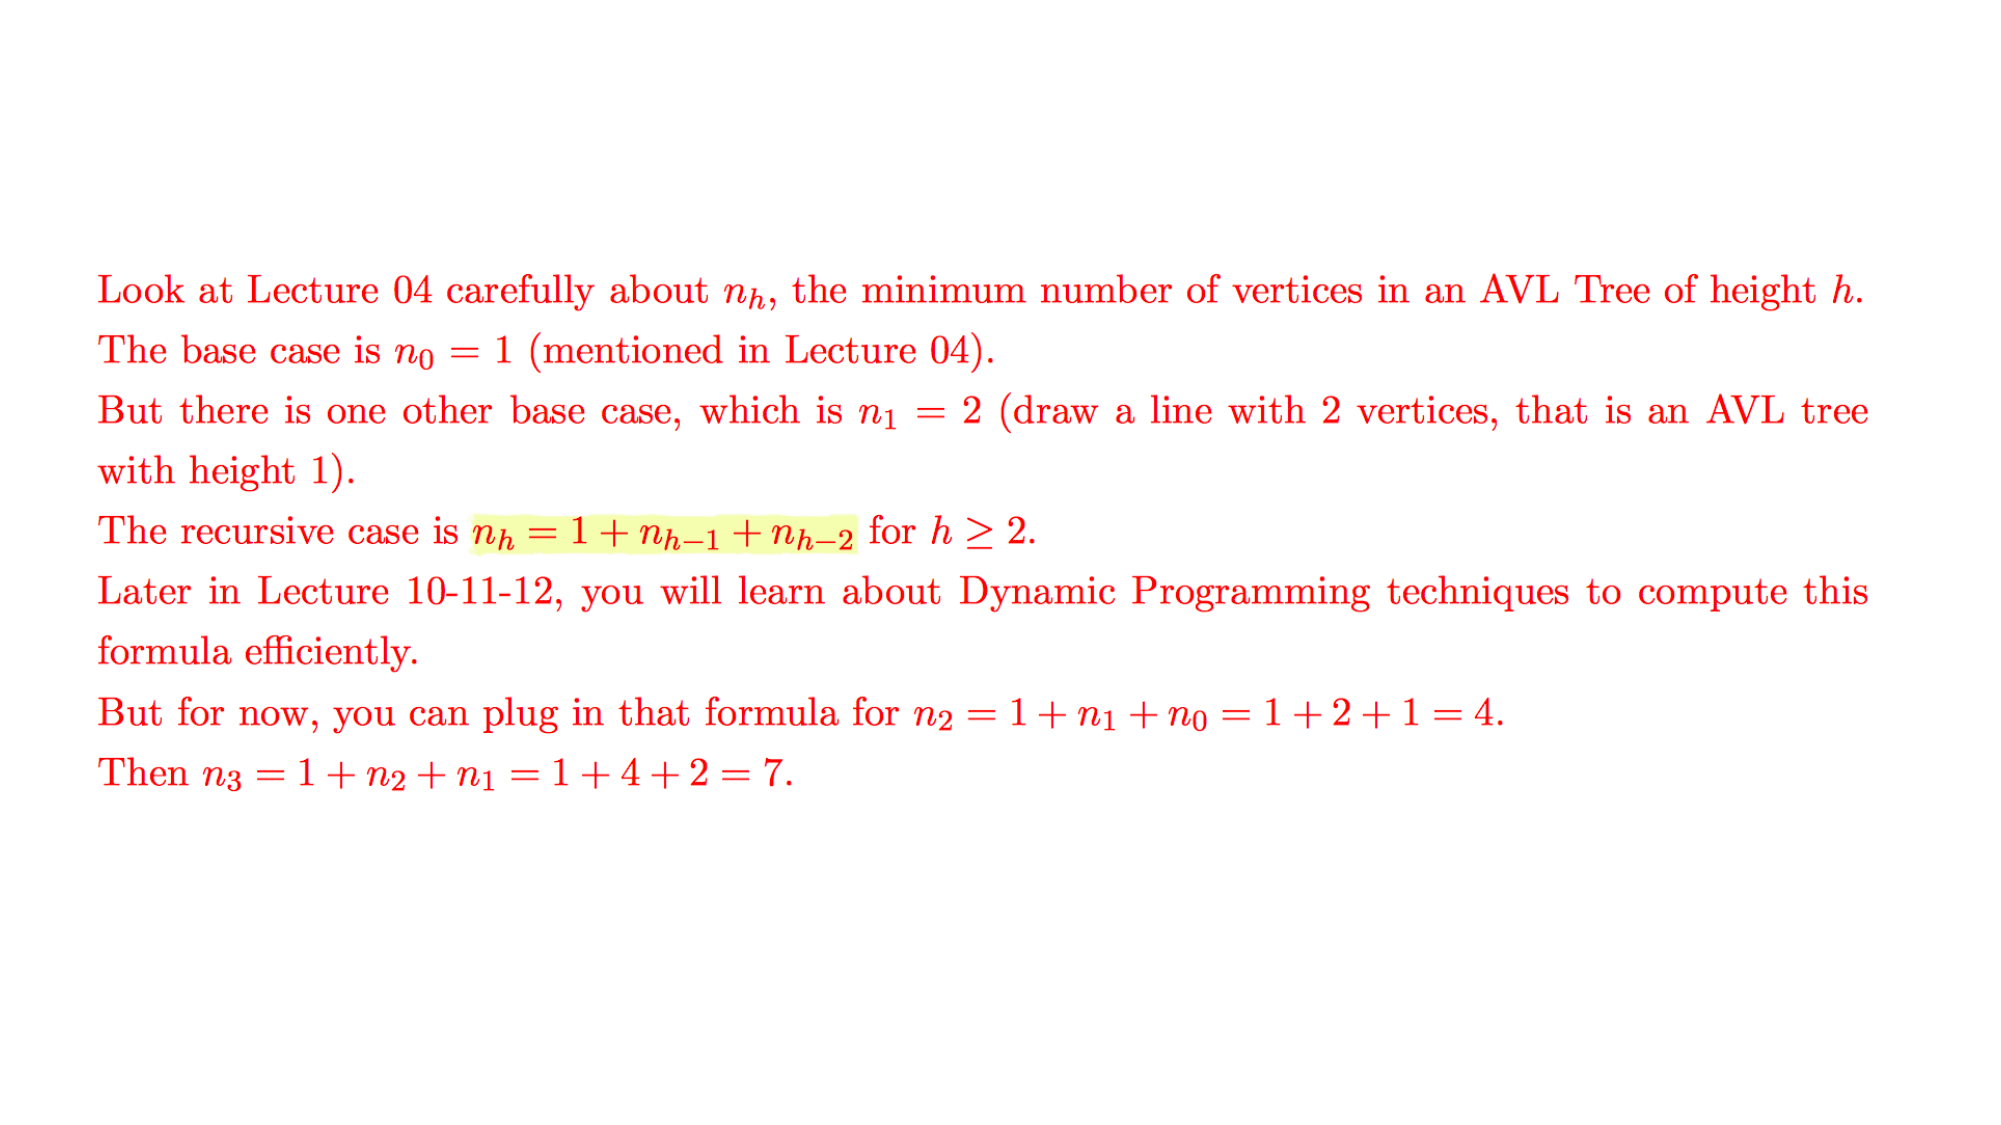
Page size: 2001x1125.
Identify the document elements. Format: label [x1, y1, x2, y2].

picture [62, 245, 1939, 814]
